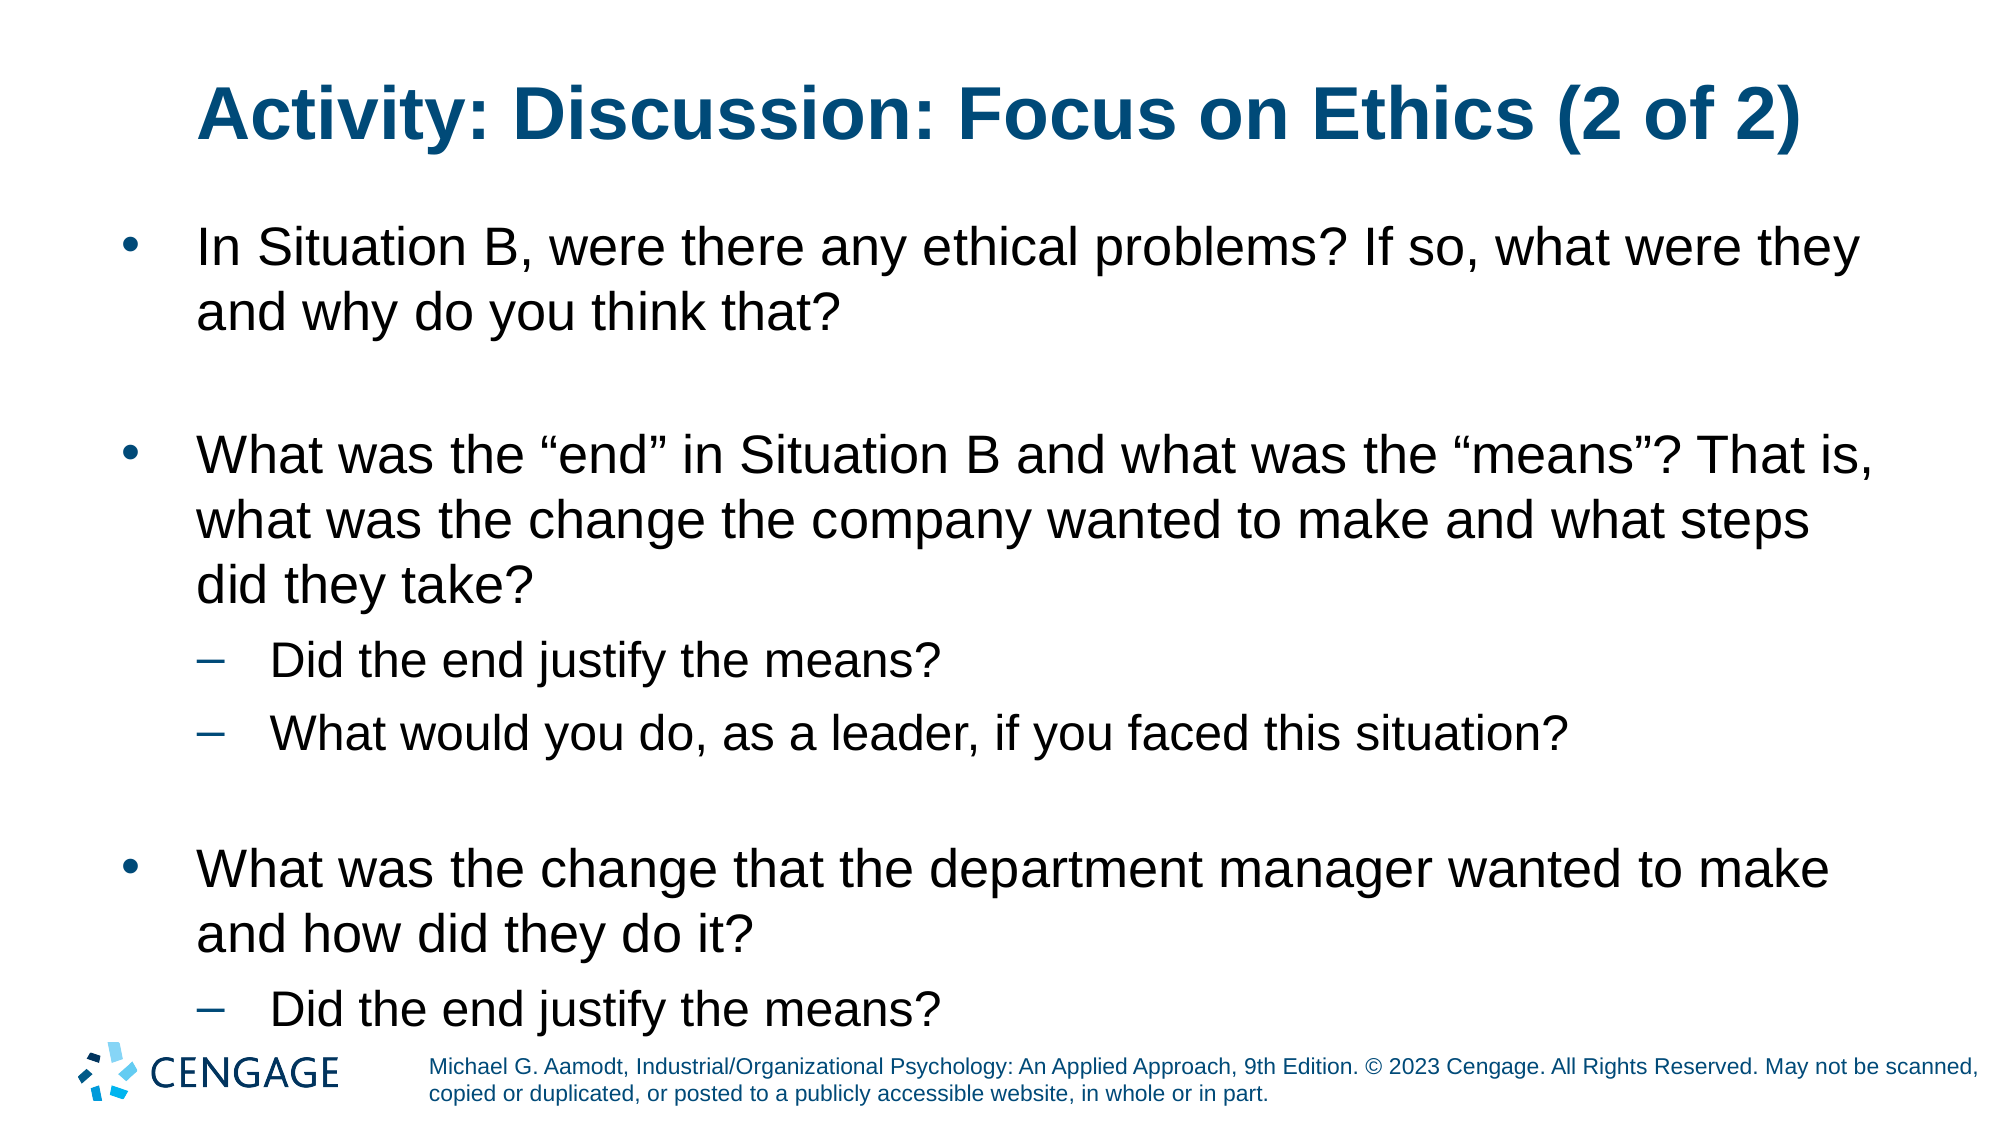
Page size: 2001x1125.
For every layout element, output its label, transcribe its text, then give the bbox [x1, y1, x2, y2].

title Activity: Discussion: Focus on Ethics (2 of 2) [137, 59, 1863, 171]
list In Situation B, were there any ethical problems? If so, what were they and why do you think that? What was the “end” in Situation B and what was the “means”? That is, what was the change the company wanted to make and what steps did they take? Did the end justify the means? What would you do, as a leader, if you faced this situation? What was the change that the department manager wanted to make and how did they do it? Did the end justify the means? [121, 211, 1880, 1000]
picture [78, 1042, 338, 1101]
